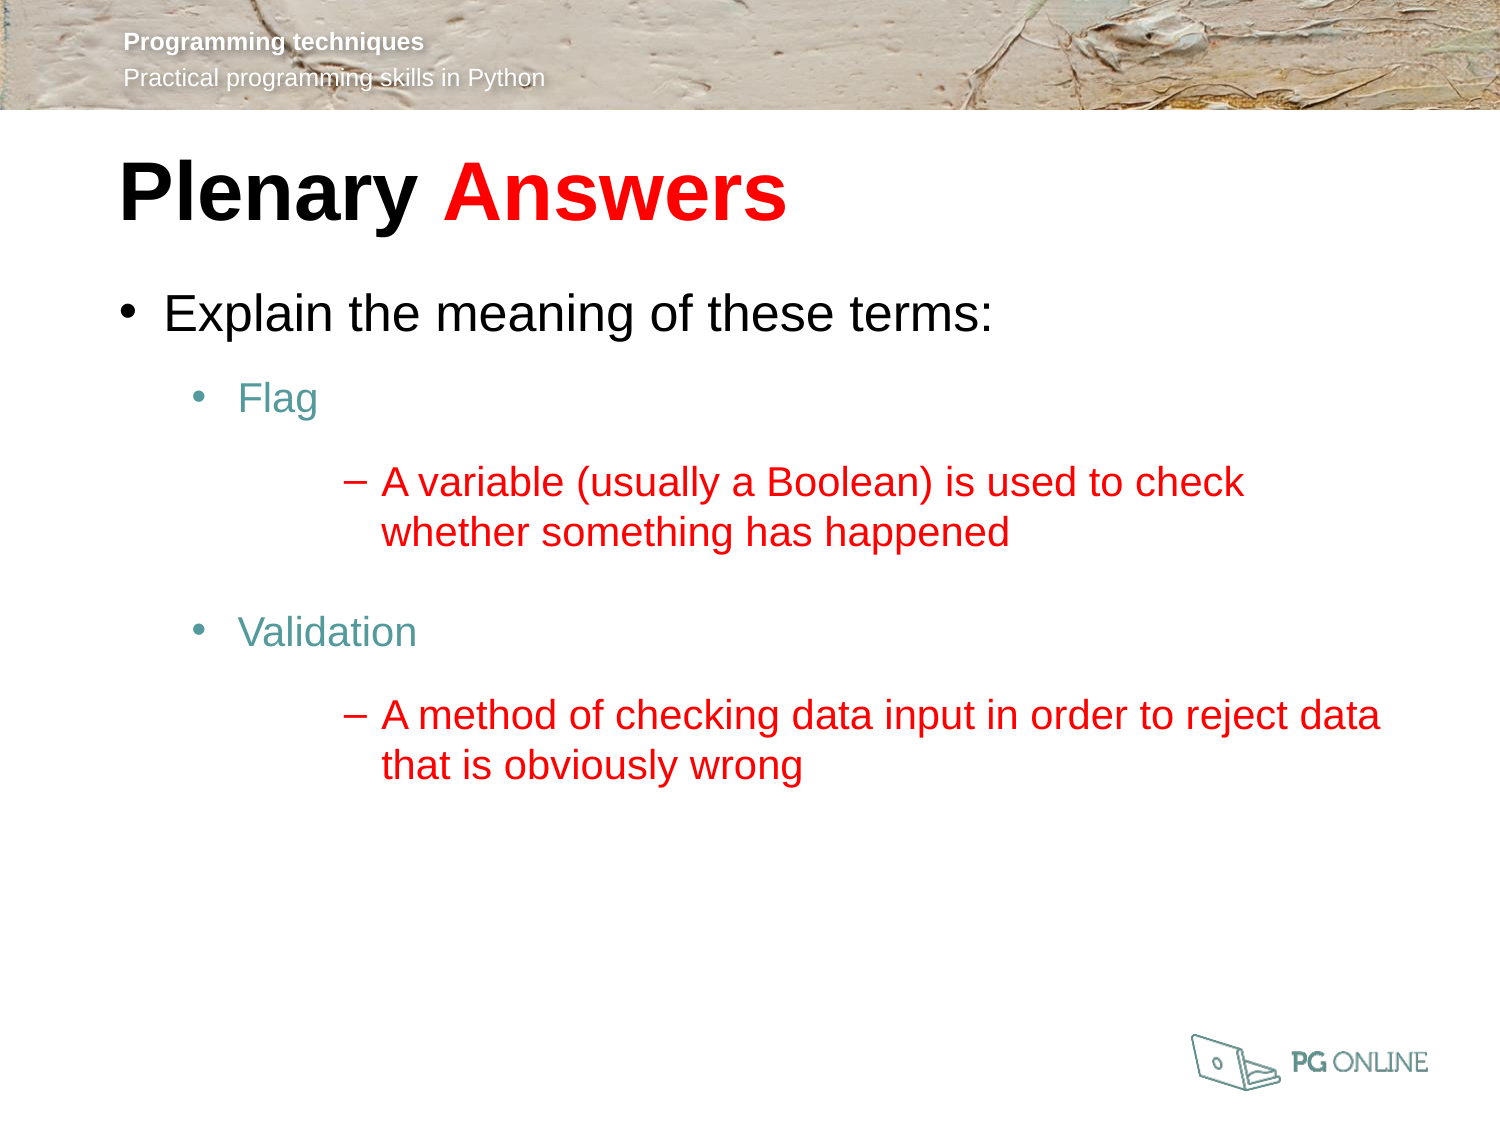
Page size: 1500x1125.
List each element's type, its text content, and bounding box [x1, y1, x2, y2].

list Plenary Answers [118, 148, 1401, 259]
list Explain the meaning of these terms: Flag A variable (usually a Boolean) is used to check whether something has happened Validation A method of checking data input in order to reject data that is obviously wrong [118, 279, 1398, 847]
picture [0, 0, 1500, 110]
picture [1191, 1034, 1428, 1091]
